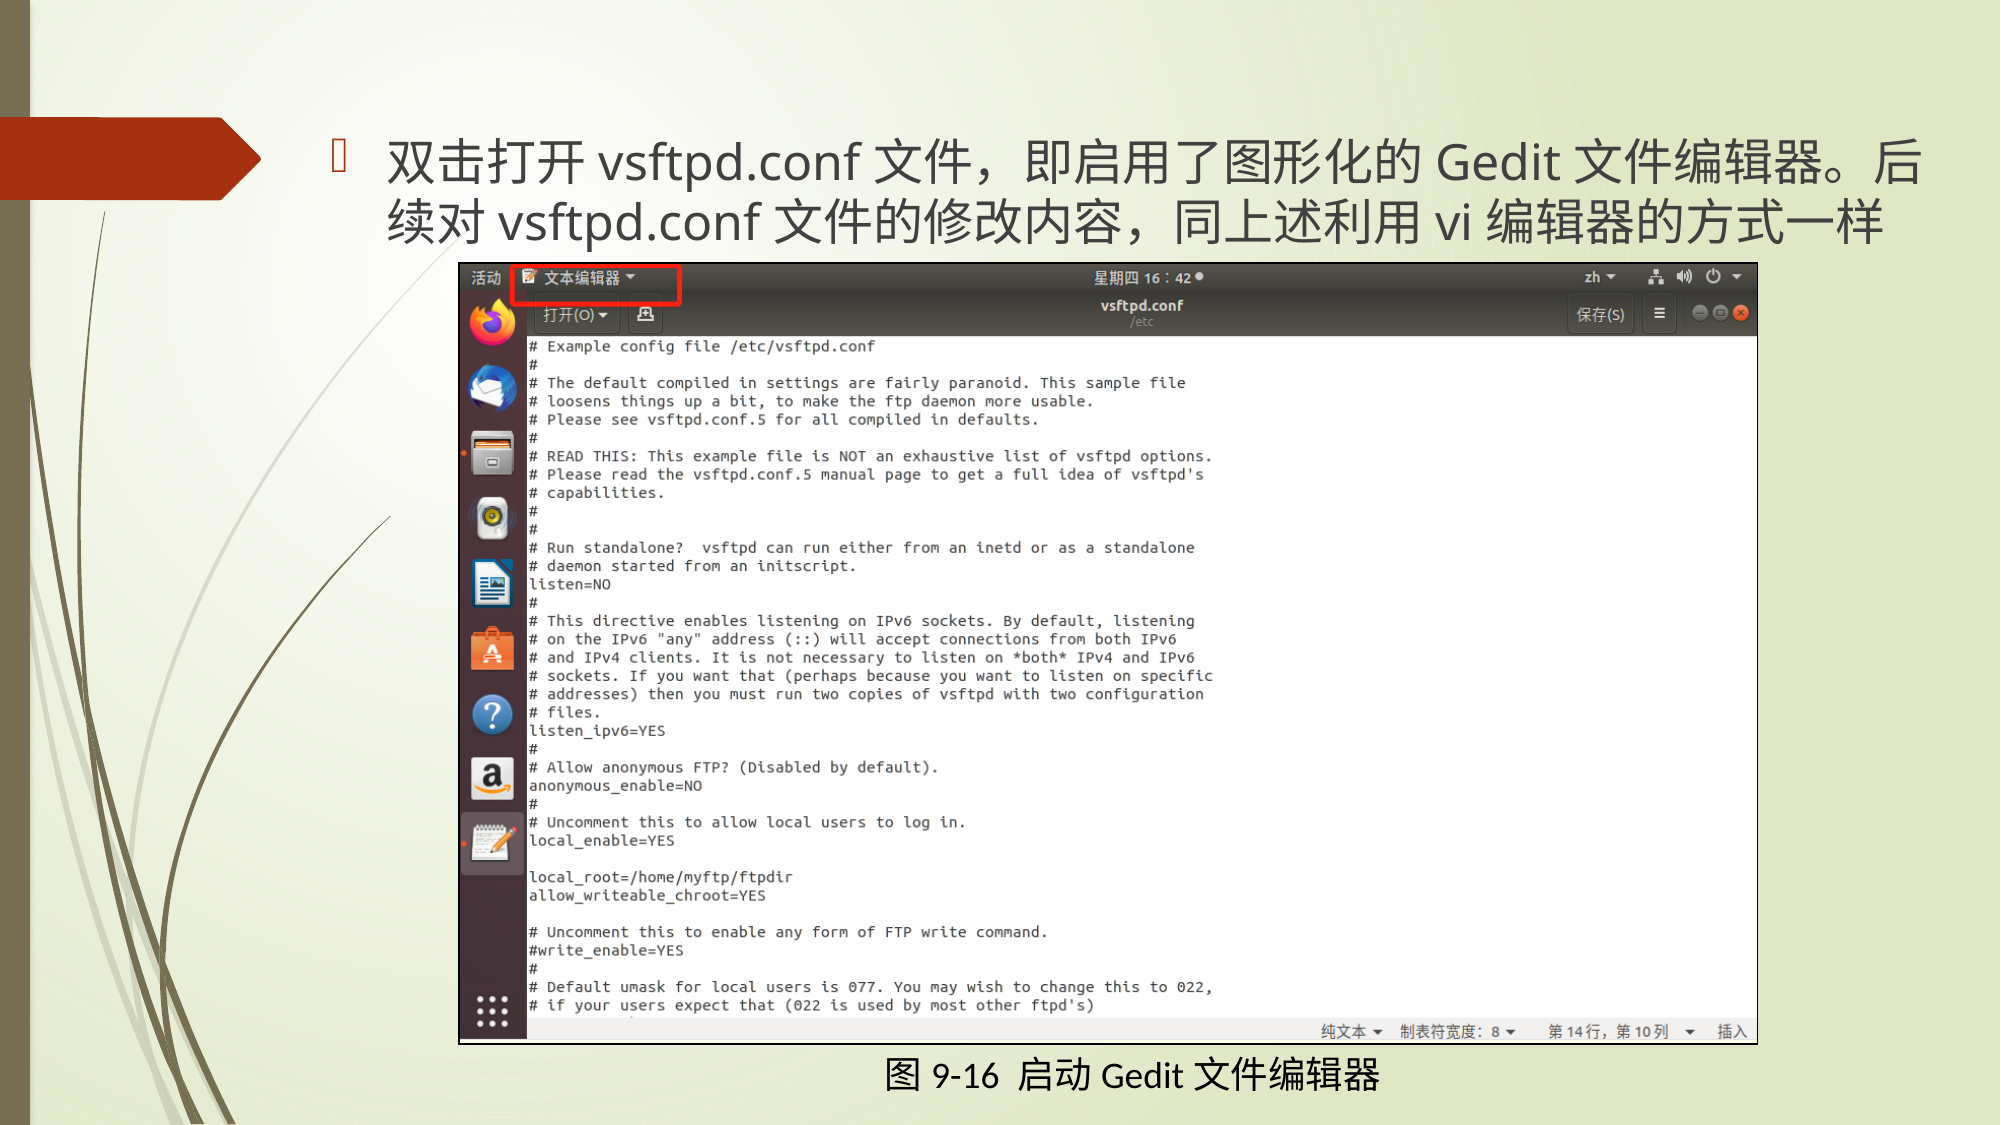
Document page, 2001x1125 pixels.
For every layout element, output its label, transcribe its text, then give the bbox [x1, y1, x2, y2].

picture [459, 263, 1757, 1044]
list 双击打开vsftpd.conf文件，即启用了图形化的Gedit文件编辑器。后续对vsftpd.conf文件的修改内容，同上述利用vi编辑器的方式一样 [315, 122, 1950, 282]
text_box 图9-16 启动Gedit文件编辑器 [869, 1052, 1396, 1103]
